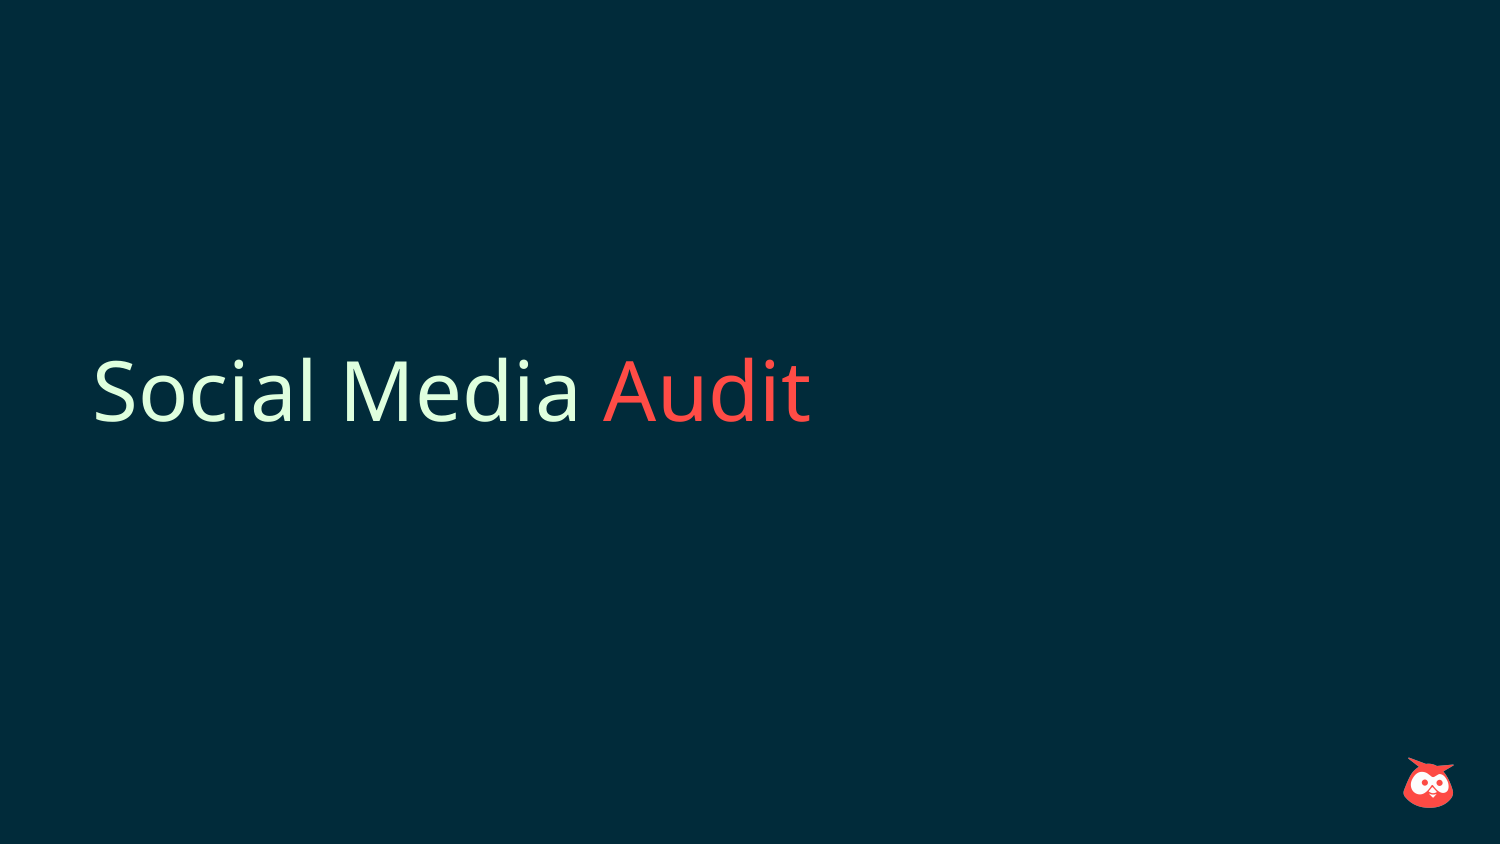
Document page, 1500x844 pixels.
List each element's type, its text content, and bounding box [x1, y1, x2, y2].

text_box Social Media Audit [77, 261, 1423, 514]
picture [1404, 759, 1452, 807]
